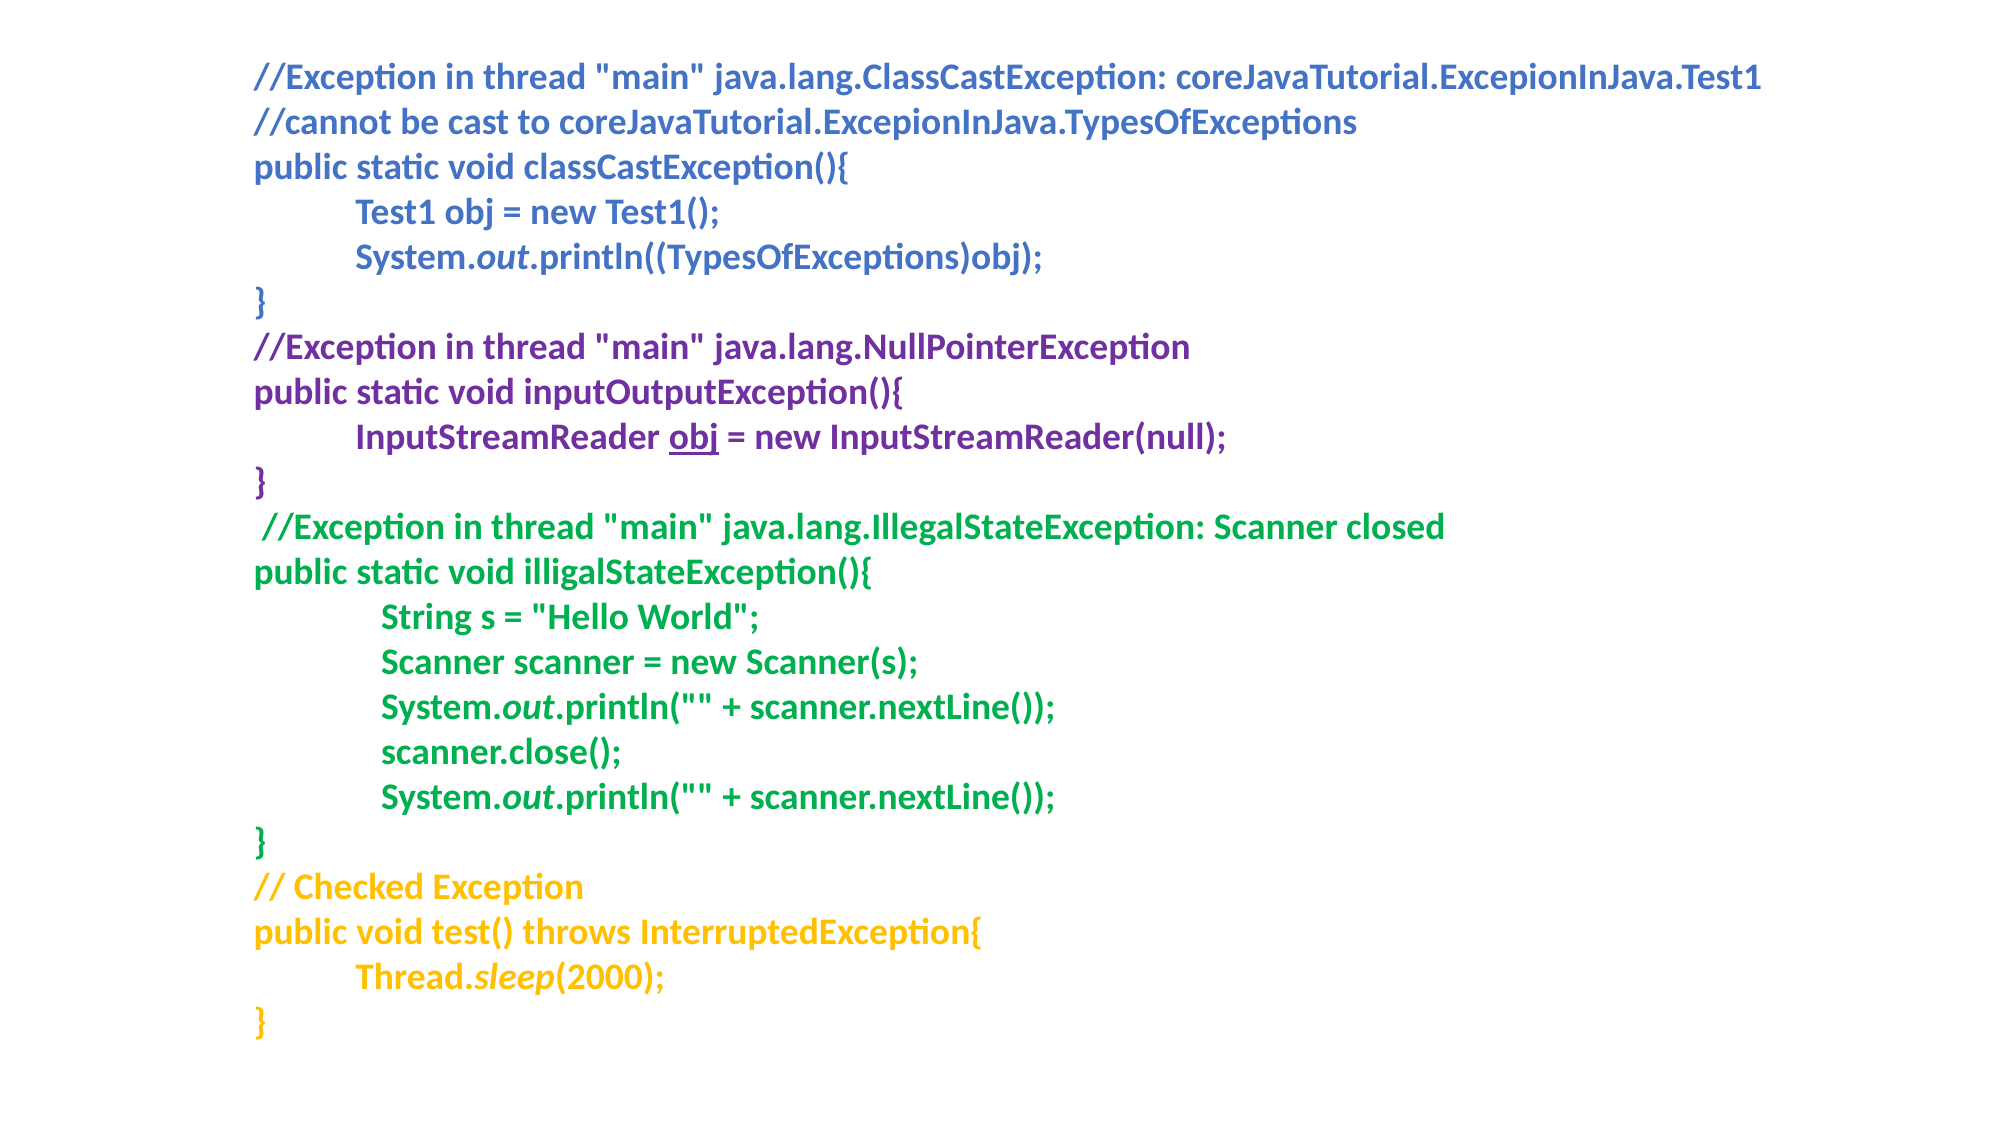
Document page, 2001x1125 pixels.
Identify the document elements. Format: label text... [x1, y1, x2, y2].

text_box //Exception in thread "main" java.lang.ClassCastException: coreJavaTutorial.ExcepionInJava.Test1 //cannot be cast to coreJavaTutorial.ExcepionInJava.TypesOfExceptions public static void classCastException(){ Test1 obj = new Test1(); System.out.println((TypesOfExceptions)obj); } //Exception in thread "main" java.lang.NullPointerException public static void inputOutputException(){ InputStreamReader obj = new InputStreamReader(null); } //Exception in thread "main" java.lang.IllegalStateException: Scanner closed public static void illigalStateException(){ String s = "Hello World"; Scanner scanner = new Scanner(s); System.out.println("" + scanner.nextLine()); scanner.close(); System.out.println("" + scanner.nextLine()); } // Checked Exception public void test() throws InterruptedException{ Thread.sleep(2000); } [136, 0, 1779, 1125]
